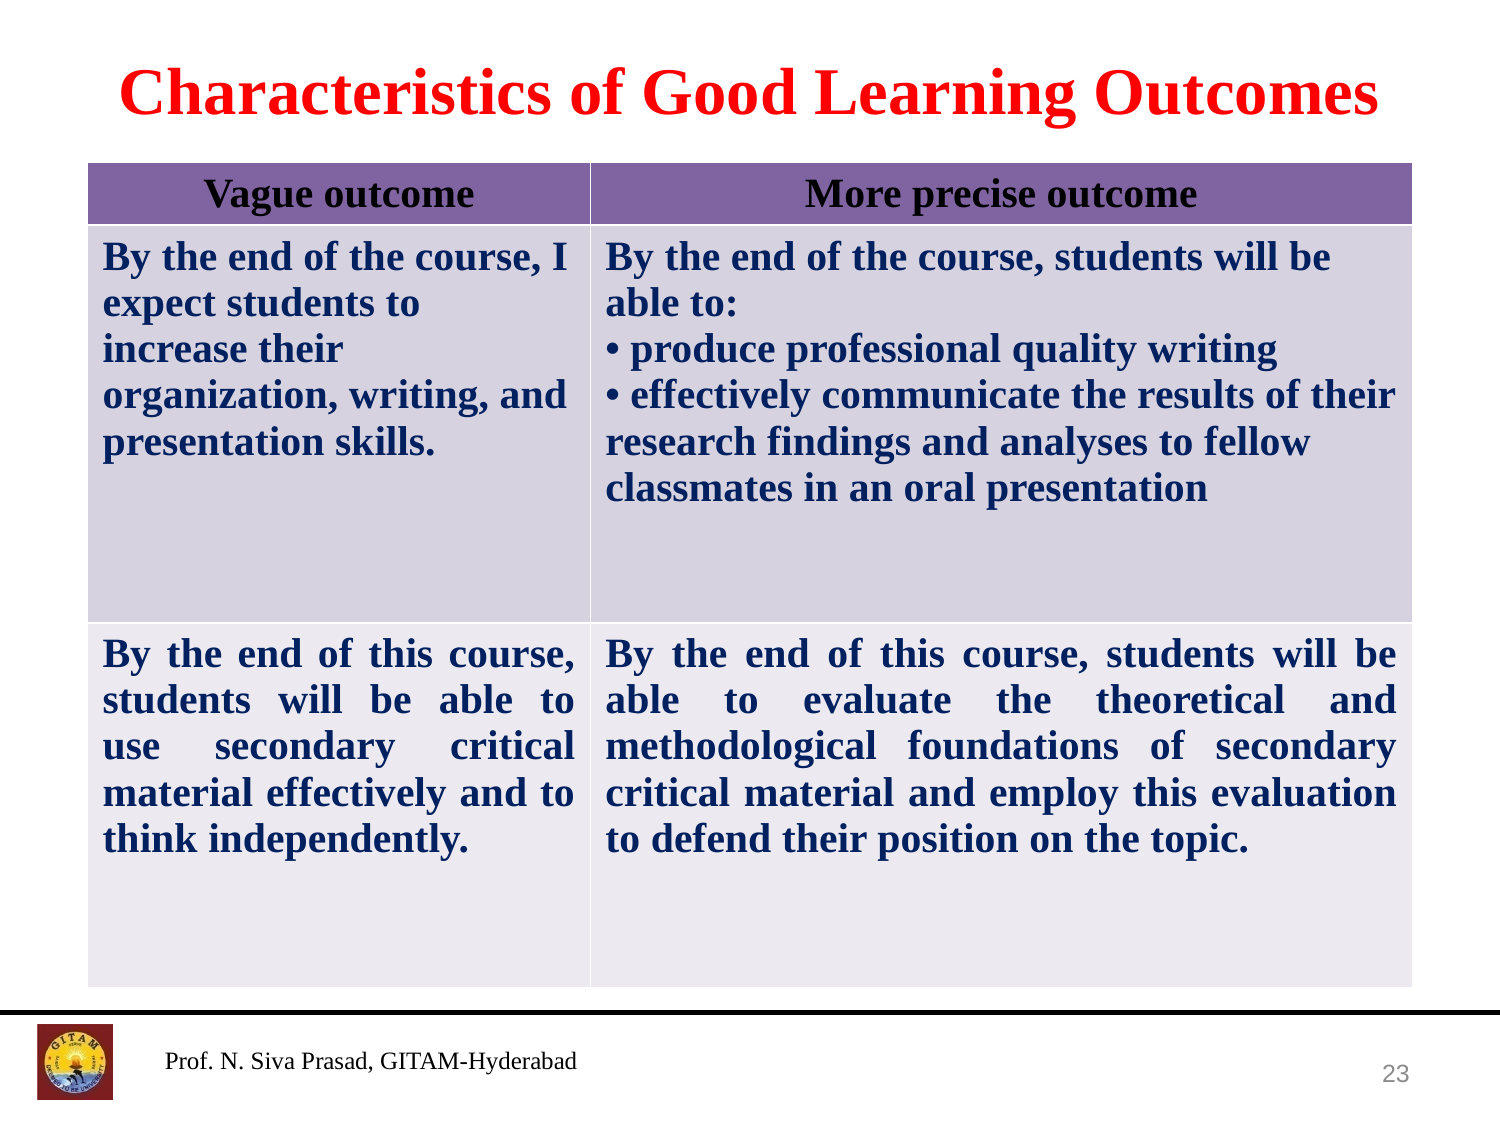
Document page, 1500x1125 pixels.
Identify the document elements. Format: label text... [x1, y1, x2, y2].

table_cell By the end of this course, students will be able to evaluate the theoretical and methodological foundations of secondary critical material and employ this evaluation to defend their position on the topic. [591, 624, 1412, 987]
table_header Vague outcome [88, 163, 590, 224]
table_cell By the end of the course, I expect students to increase their organization, writing, and presentation skills. [88, 226, 590, 622]
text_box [0, 1012, 1500, 1100]
table_cell By the end of this course, students will be able to use secondary critical material effectively and to think independently. [88, 624, 590, 987]
table_cell By the end of the course, students will be able to: • produce professional quality writing • effectively communicate the results of their research findings and analyses to fellow classmates in an oral presentation [591, 226, 1412, 622]
title Characteristics of Good Learning Outcomes [74, 37, 1426, 138]
table_header More precise outcome [591, 163, 1412, 224]
